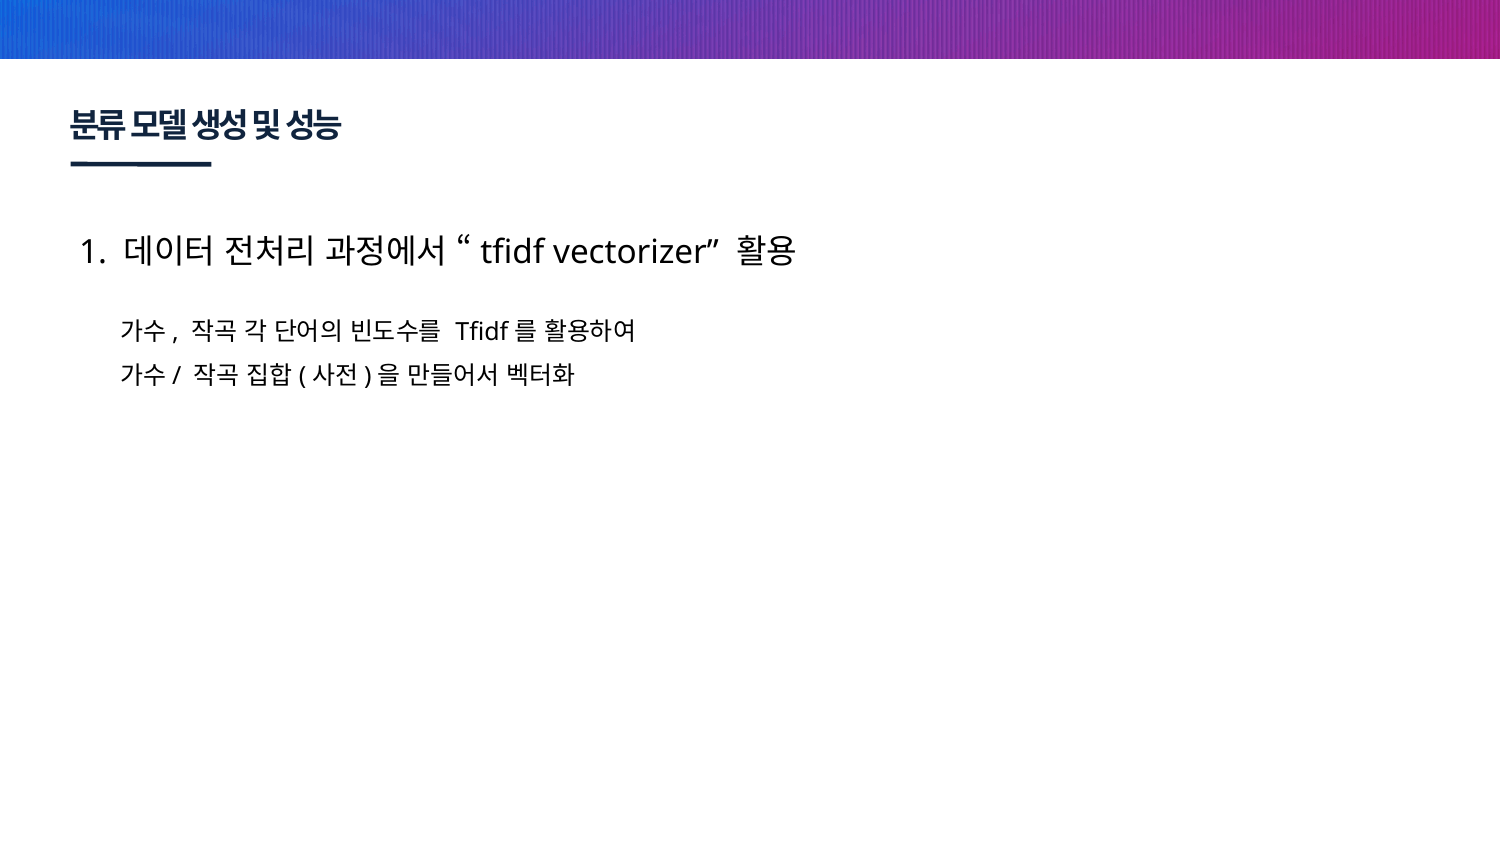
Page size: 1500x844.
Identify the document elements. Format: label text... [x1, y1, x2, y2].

text_box 분류 모델 생성 및 성능 [54, 96, 359, 152]
text_box 1. 데이터 전처리 과정에서 “tfidf vectorizer” 활용 [64, 222, 812, 278]
text_box 가수, 작곡 각 단어의 빈도수를 Tfidf를 활용하여 가수/ 작곡 집합(사전)을 만들어서 벡터화 [105, 292, 1442, 398]
picture [0, 0, 1500, 59]
